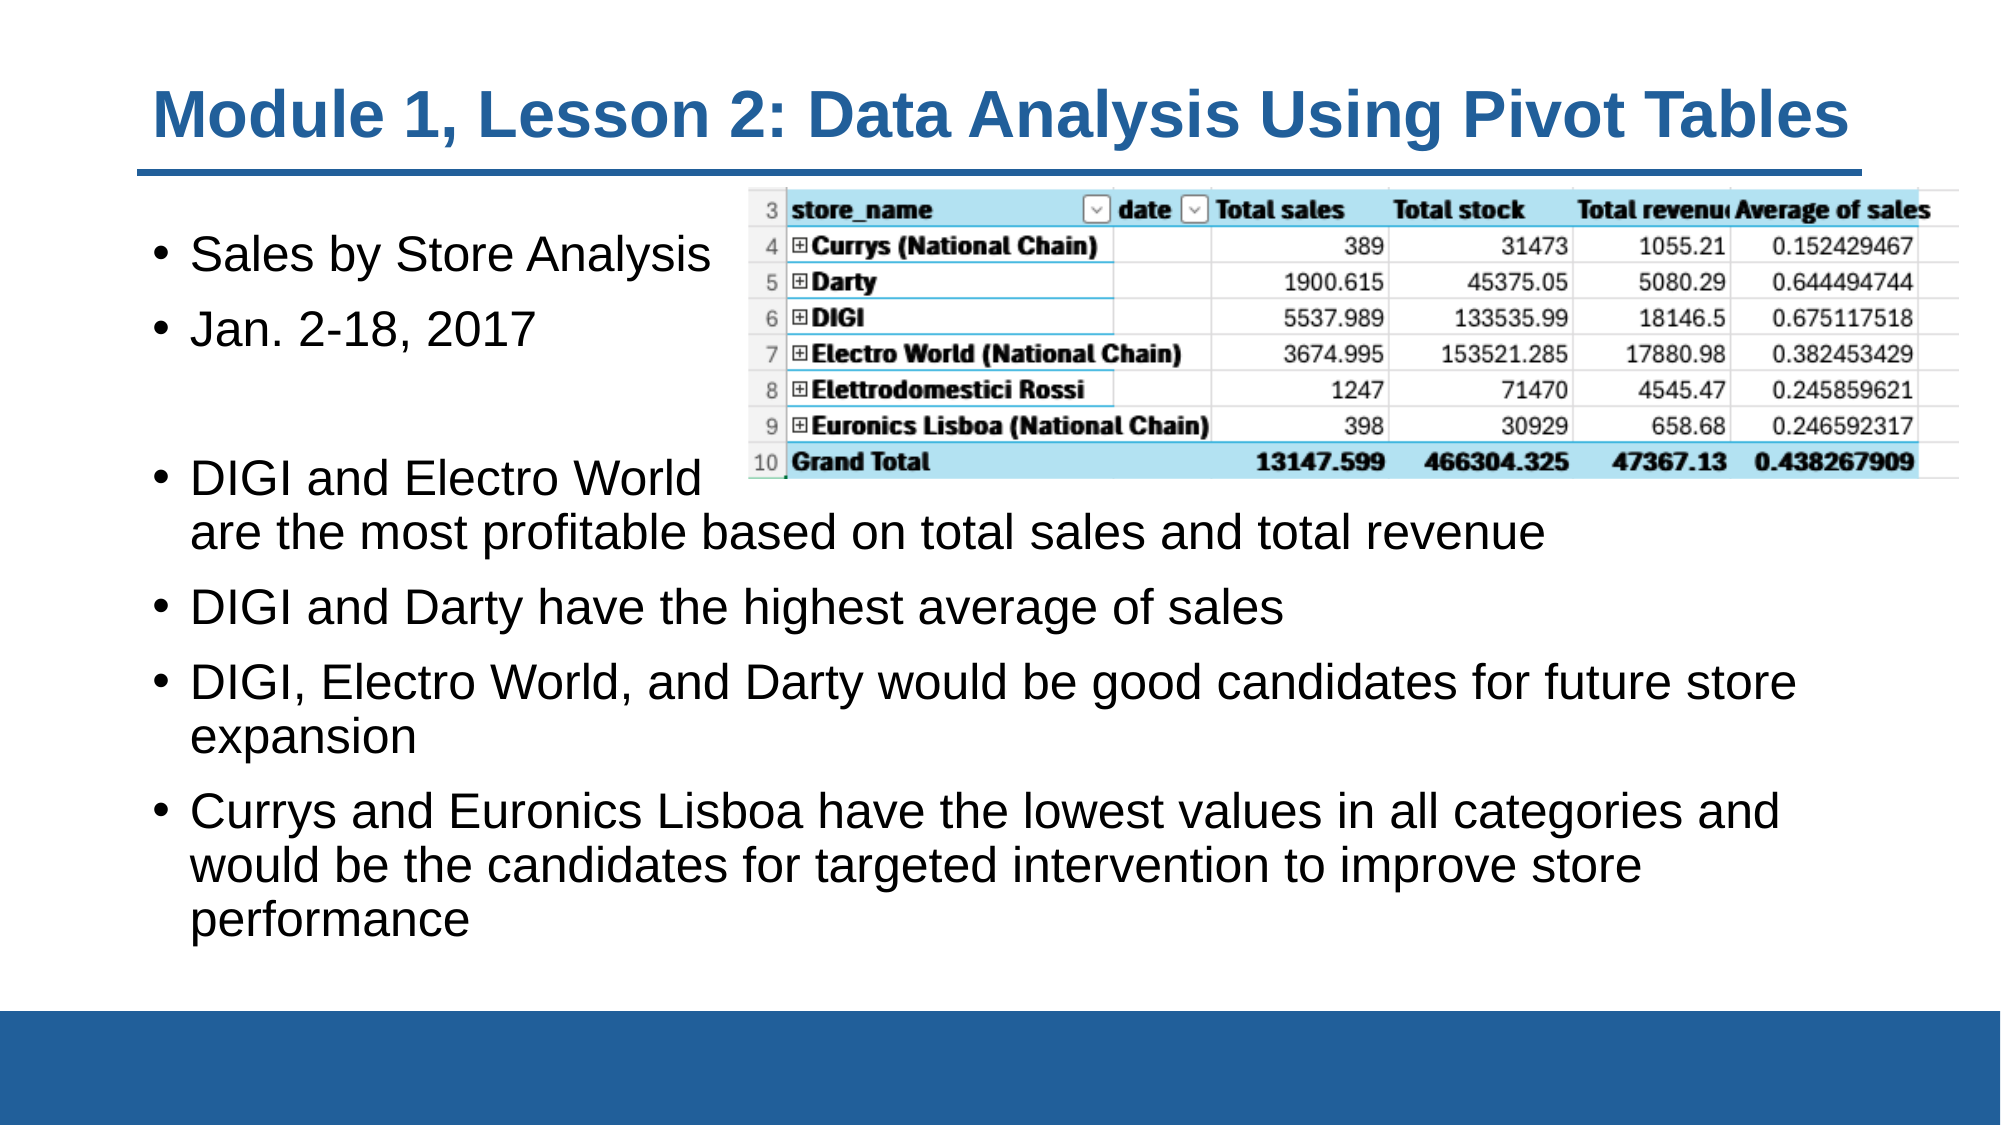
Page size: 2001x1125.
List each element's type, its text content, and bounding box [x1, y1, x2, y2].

list Sales by Store Analysis Jan. 2-18, 2017 DIGI and Electro World are the most profitable based on total ​sales and total revenue DIGI and Darty have the highest average of sales DIGI, Electro World, and Darty would be good candidates for future store expansion Currys and Euronics Lisboa have the lowest values in all categories and would be the candidates for targeted intervention to improve store performance [137, 220, 1863, 1014]
title Module 1, Lesson 2: Data Analysis Using Pivot Tables [137, 59, 1914, 173]
picture [747, 187, 1960, 479]
